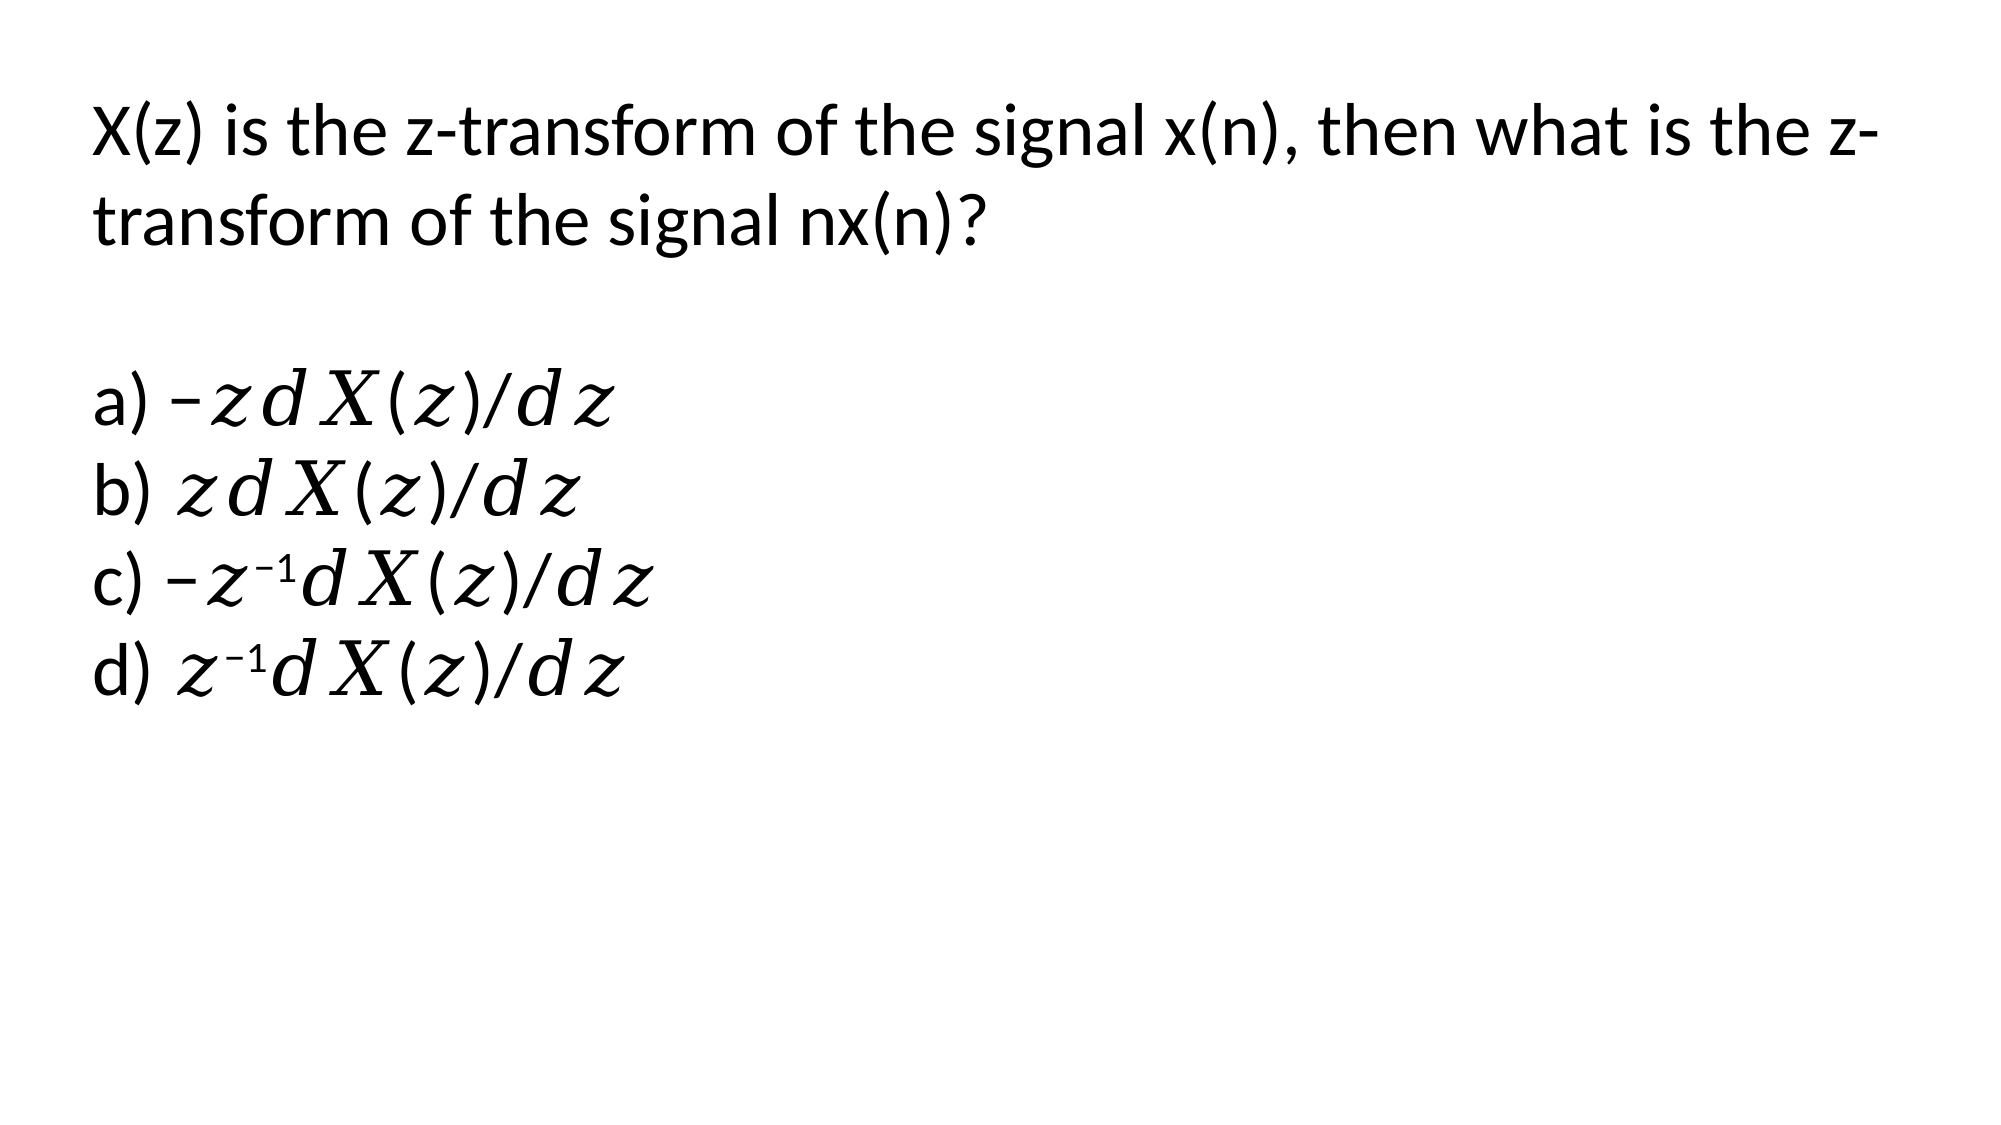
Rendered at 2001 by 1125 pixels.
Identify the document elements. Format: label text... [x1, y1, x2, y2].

text_box X(z) is the z-transform of the signal x(n), then what is the z-transform of the signal nx(n)? a) −𝑧𝑑𝑋(𝑧)/𝑑𝑧 b) 𝑧𝑑𝑋(𝑧)/𝑑𝑧 c) −𝑧−1𝑑𝑋(𝑧)/𝑑𝑧 d) 𝑧−1𝑑𝑋(𝑧)/𝑑𝑧 [77, 72, 1899, 808]
